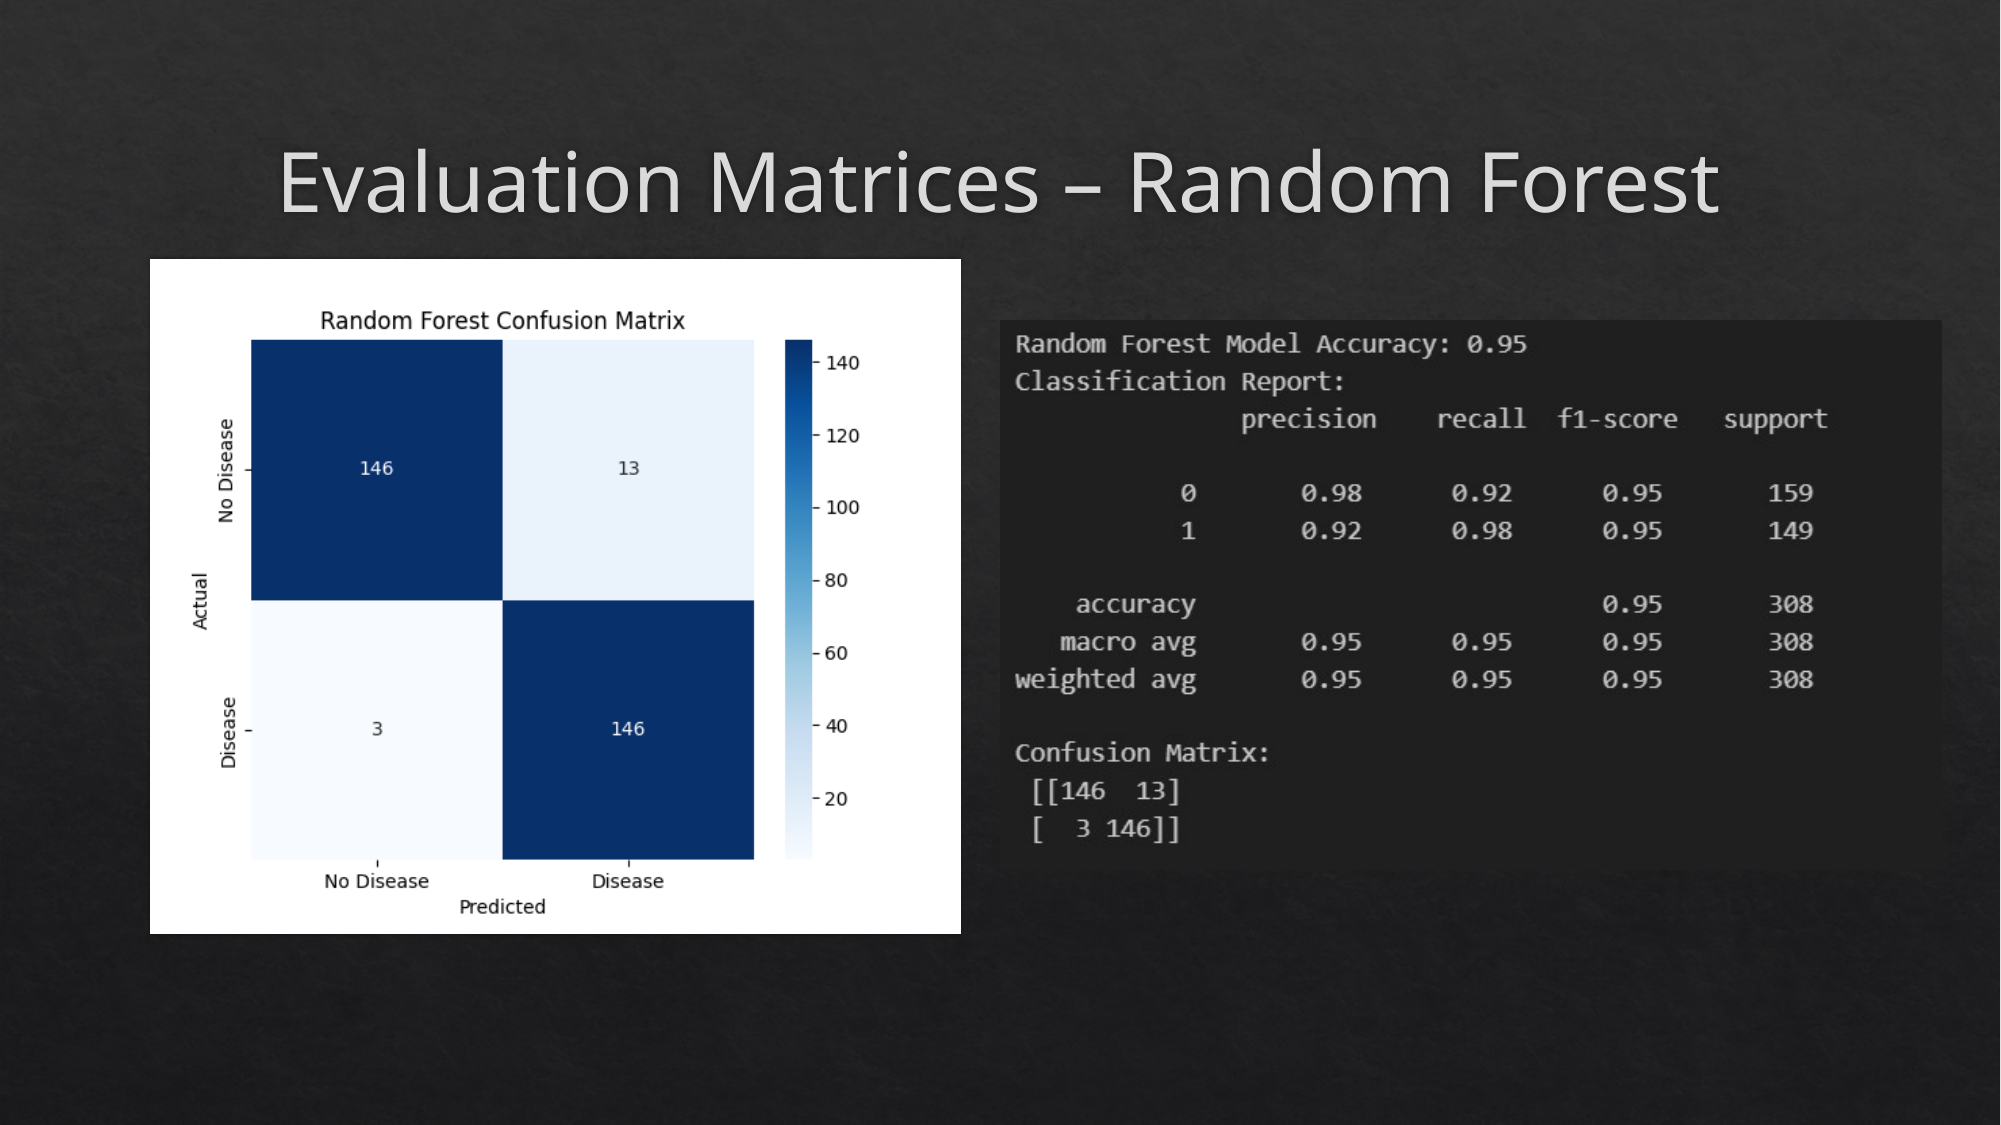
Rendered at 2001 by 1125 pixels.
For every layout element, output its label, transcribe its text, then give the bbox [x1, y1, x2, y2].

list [150, 258, 961, 935]
title Evaluation Matrices – Random Forest [149, 99, 1849, 260]
picture [1000, 320, 1942, 870]
